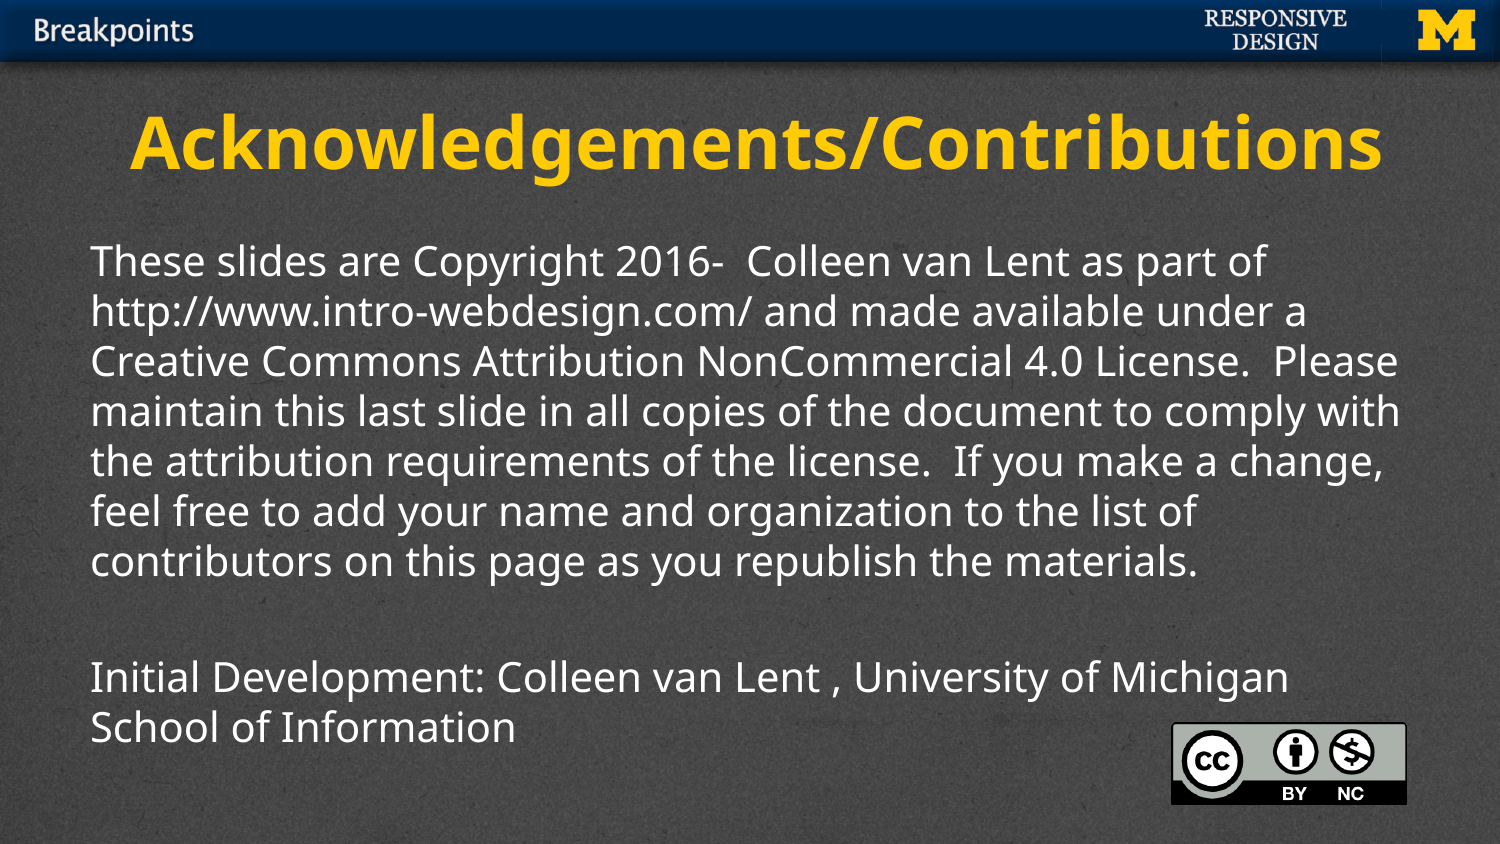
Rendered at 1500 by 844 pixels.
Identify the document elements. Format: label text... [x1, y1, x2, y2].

list These slides are Copyright 2016- Colleen van Lent as part of http://www.intro-webdesign.com/ and made available under a Creative Commons Attribution NonCommercial 4.0 License. Please maintain this last slide in all copies of the document to comply with the attribution requirements of the license. If you make a change, feel free to add your name and organization to the list of contributors on this page as you republish the materials. Initial Development: Colleen van Lent , University of Michigan School of Information [75, 226, 1425, 775]
picture [0, 0, 1500, 844]
title Acknowledgements/Contributions [7, 89, 1500, 205]
